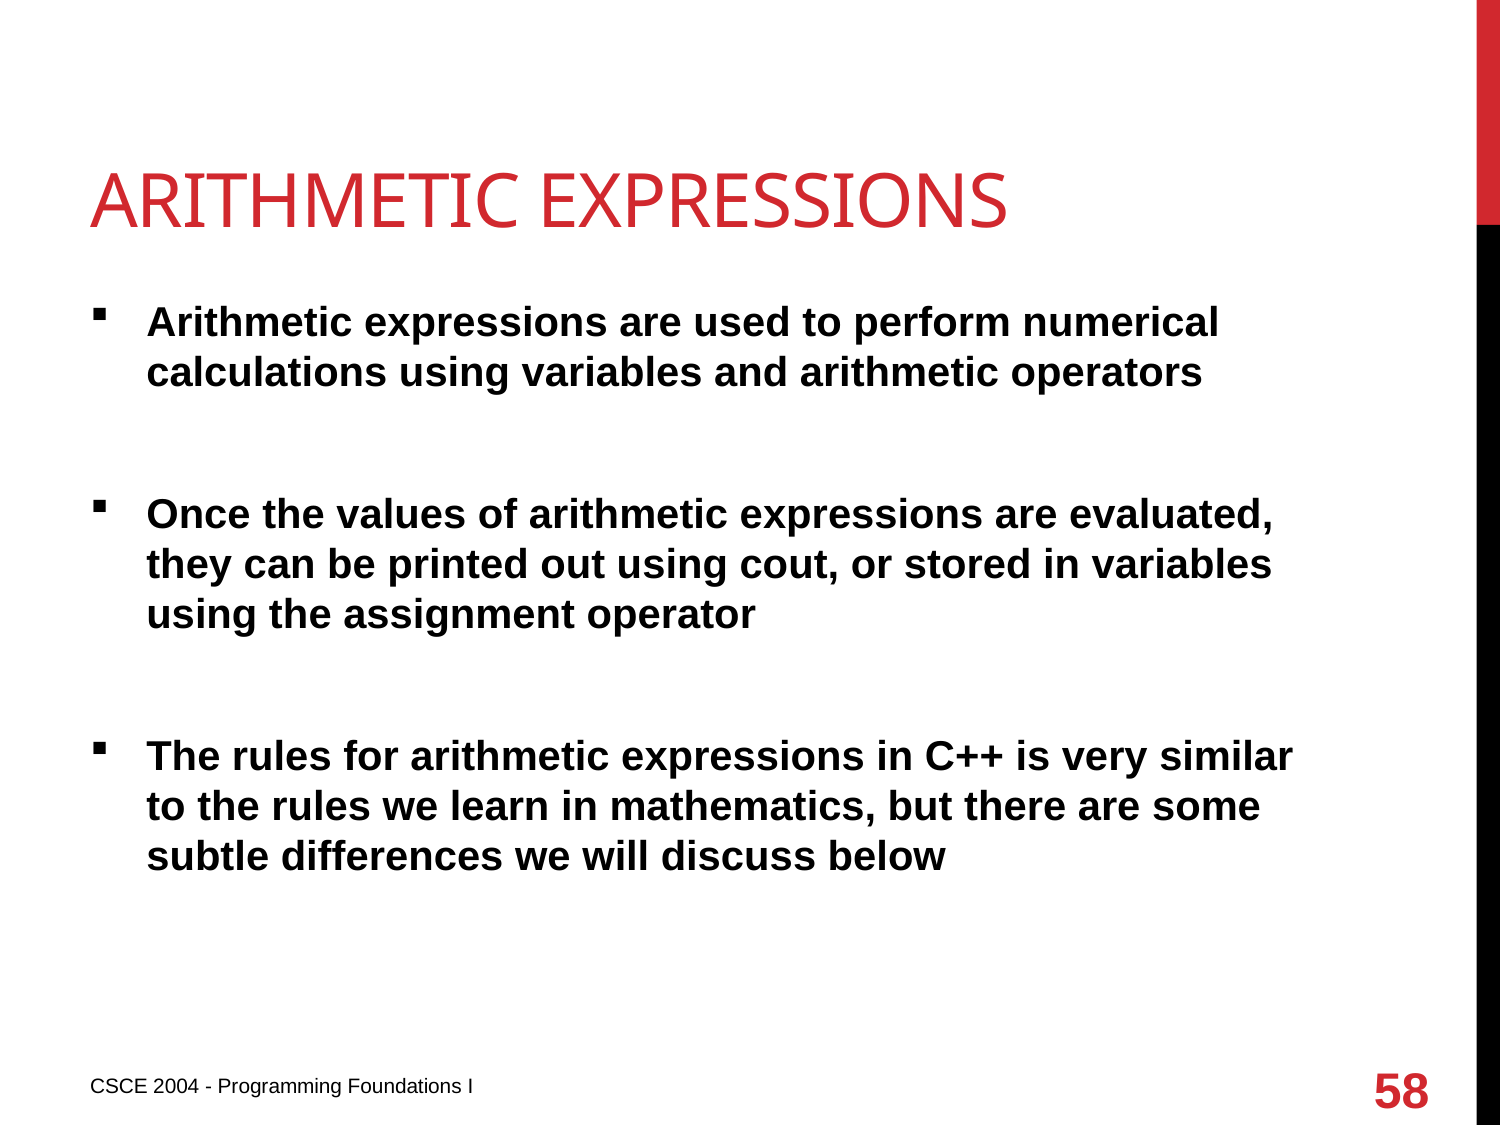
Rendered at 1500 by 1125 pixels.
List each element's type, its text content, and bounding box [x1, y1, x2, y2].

list Arithmetic expressions are used to perform numerical calculations using variables and arithmetic operators Once the values of arithmetic expressions are evaluated, they can be printed out using cout, or stored in variables using the assignment operator The rules for arithmetic expressions in C++ is very similar to the rules we learn in mathematics, but there are some subtle differences we will discuss below [75, 287, 1325, 1005]
slide_number 58 [1358, 1058, 1471, 1119]
title Arithmetic expressions [75, 25, 1025, 250]
footer CSCE 2004 - Programming Foundations I [75, 1065, 638, 1112]
